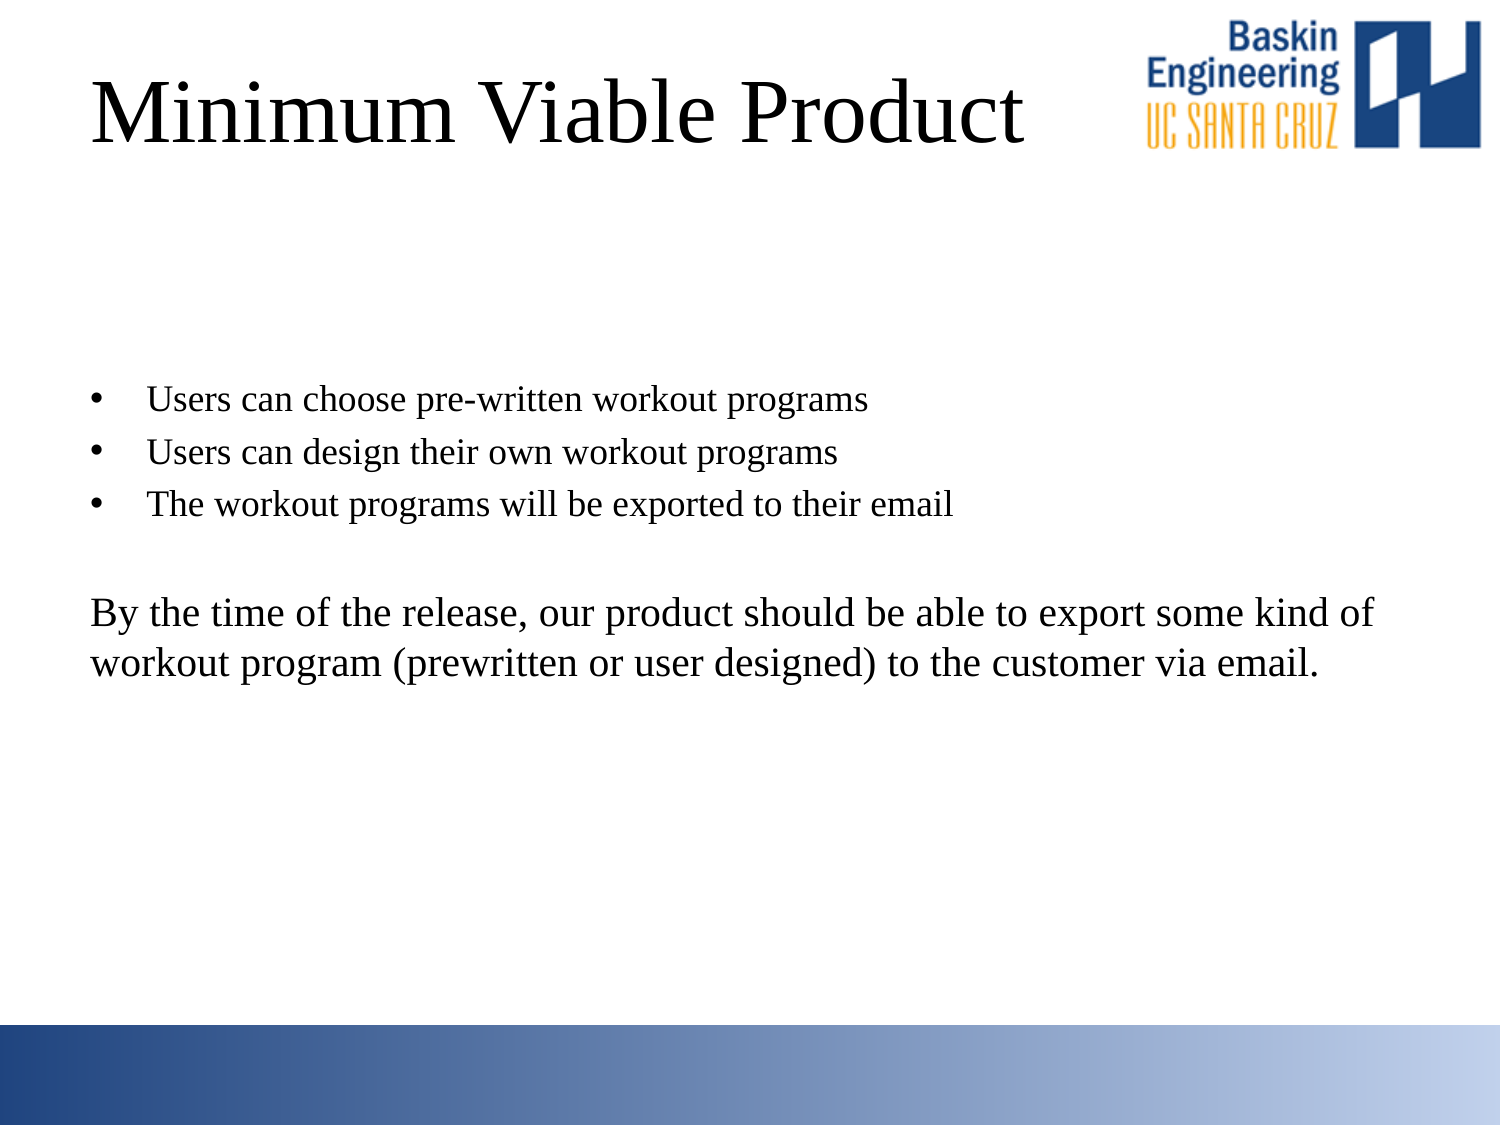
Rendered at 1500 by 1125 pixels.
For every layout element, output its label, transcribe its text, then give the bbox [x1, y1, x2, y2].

title Minimum Viable Product [75, 12, 1425, 200]
text_box [0, 1023, 1500, 1125]
list Users can choose pre-written workout programs Users can design their own workout programs The workout programs will be exported to their email By the time of the release, our product should be able to export some kind of workout program (prewritten or user designed) to the customer via email. [75, 222, 1426, 838]
picture [1134, 12, 1498, 160]
